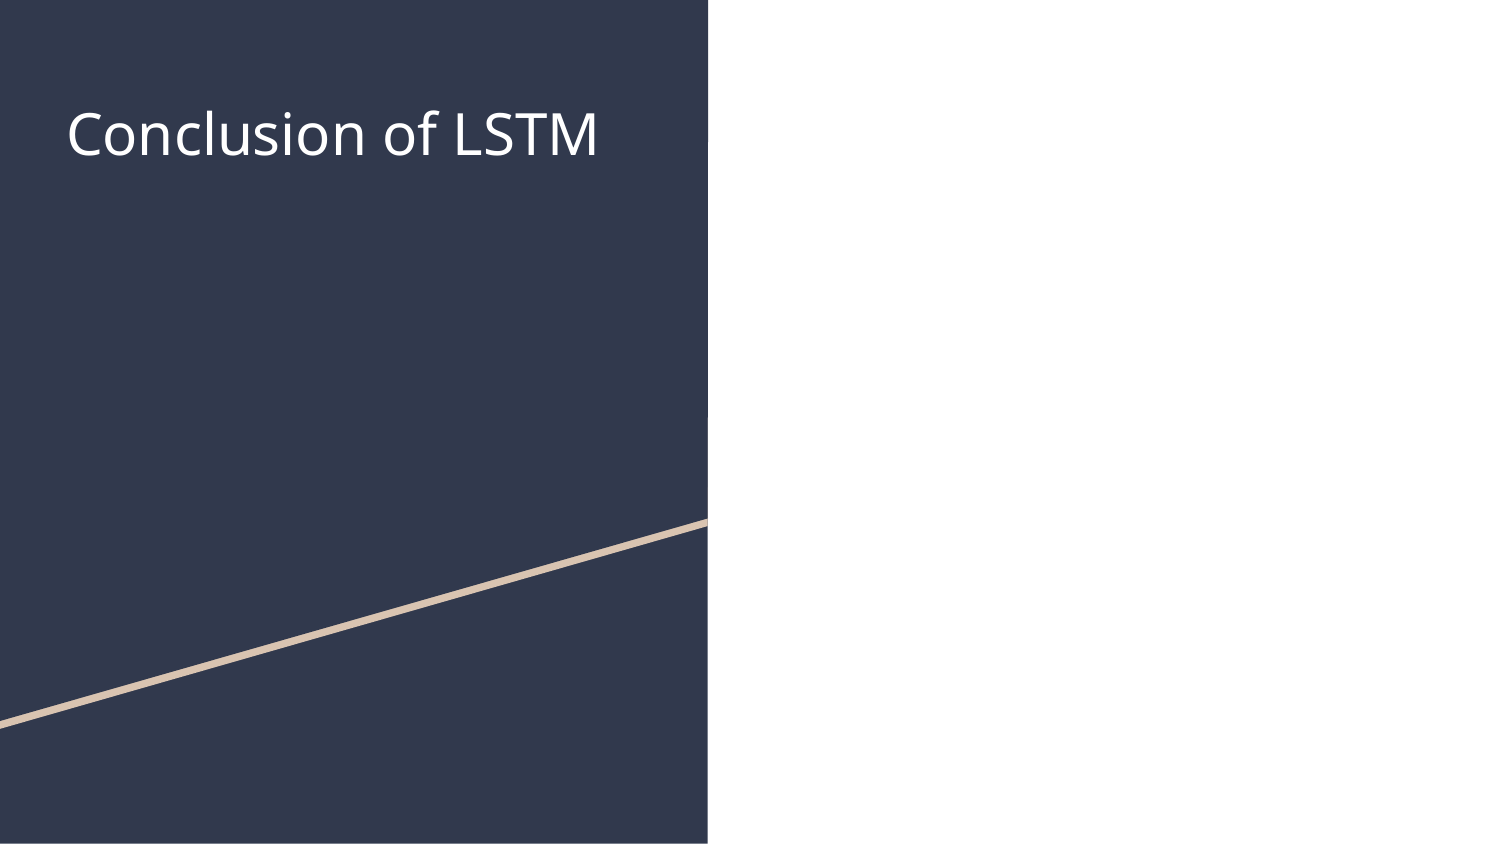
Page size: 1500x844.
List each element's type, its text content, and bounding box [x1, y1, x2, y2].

title Conclusion of LSTM [51, 82, 660, 494]
